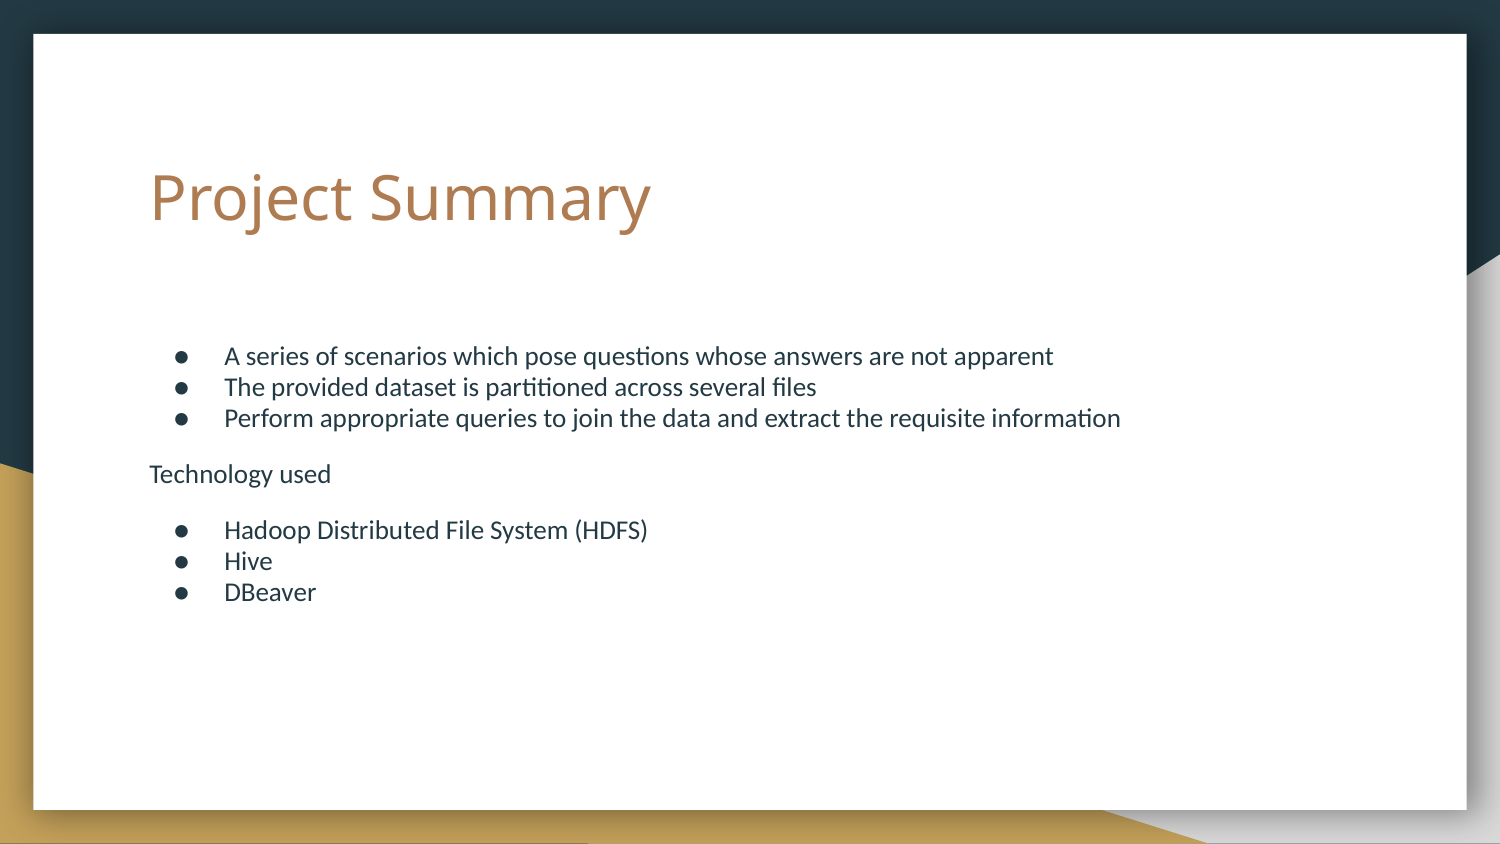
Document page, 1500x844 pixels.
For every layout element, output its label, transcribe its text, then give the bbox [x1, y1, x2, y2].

list A series of scenarios which pose questions whose answers are not apparent The provided dataset is partitioned across several files Perform appropriate queries to join the data and extract the requisite information Technology used Hadoop Distributed File System (HDFS) Hive DBeaver [134, 326, 1366, 729]
title Project Summary [134, 138, 1366, 296]
